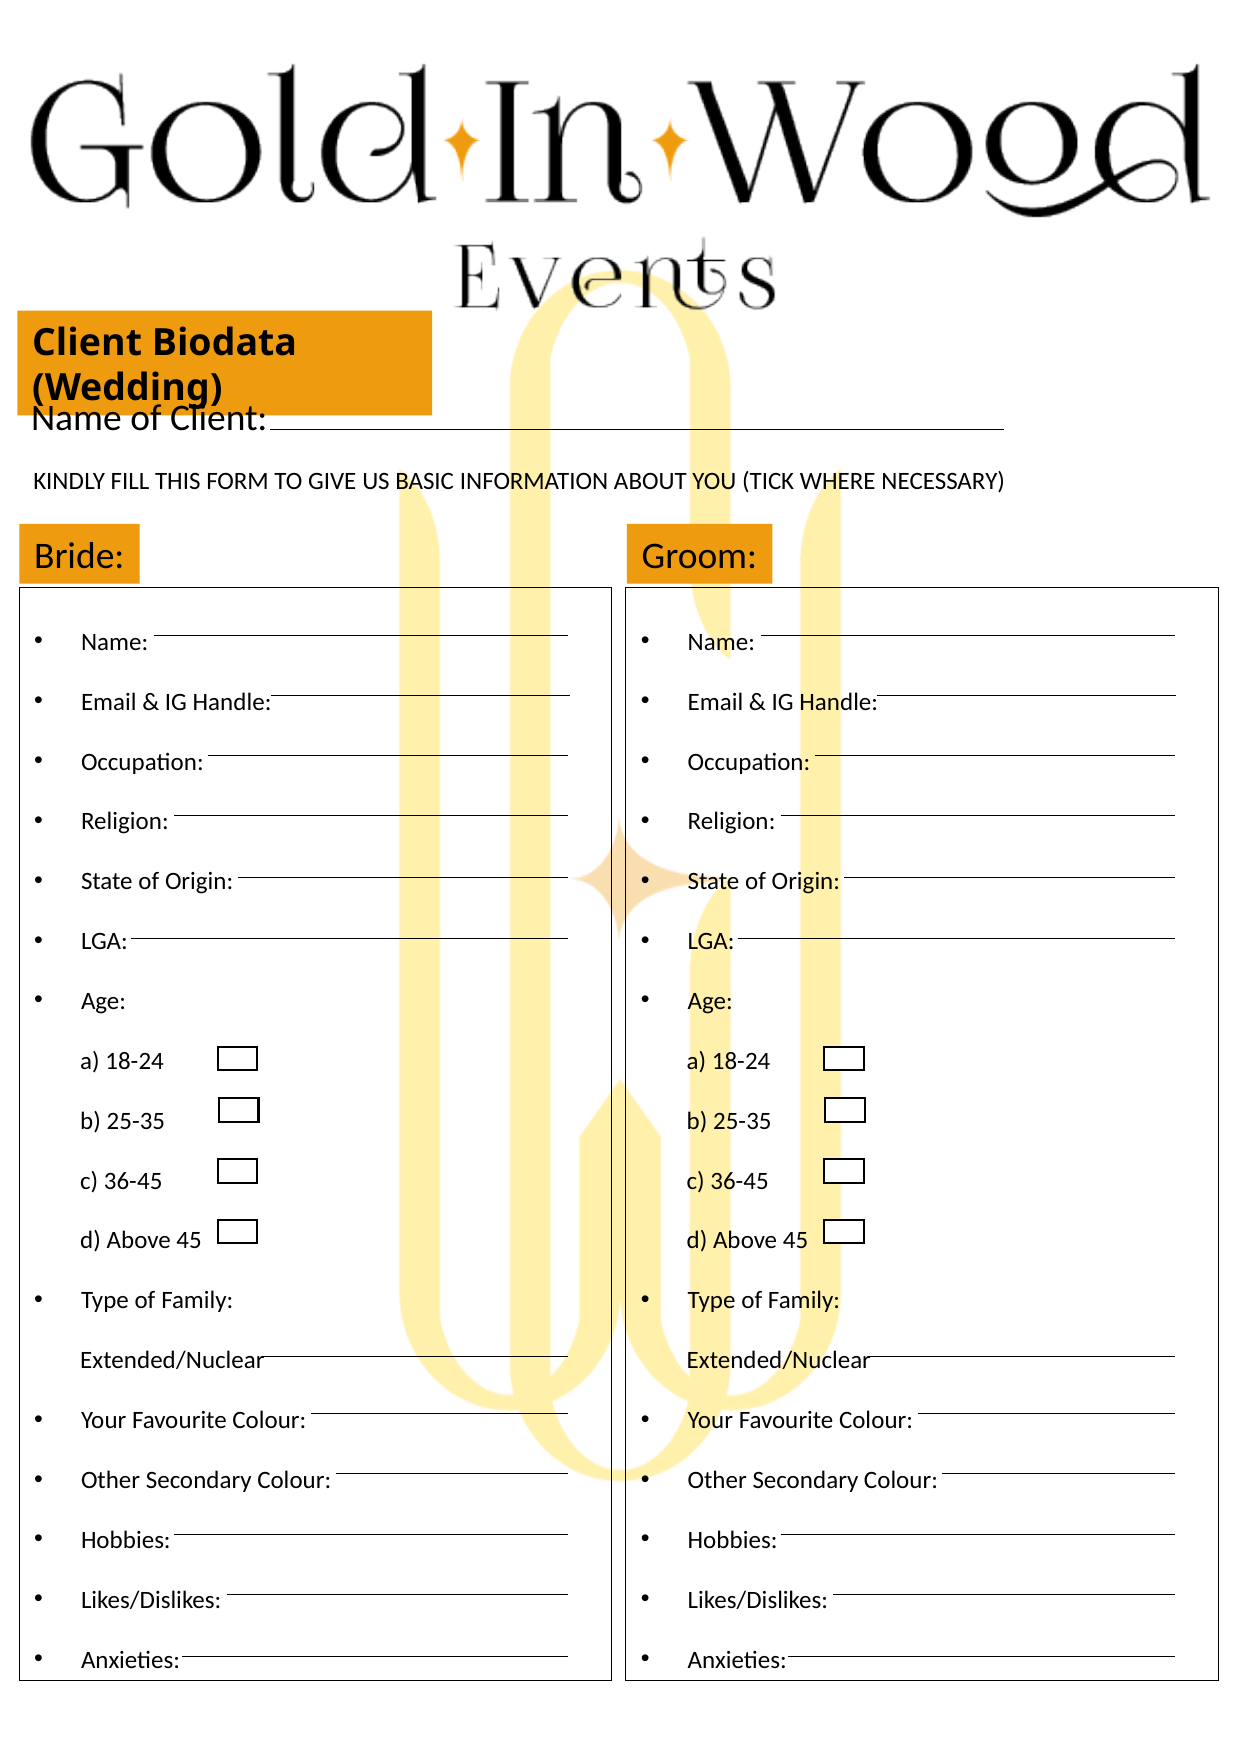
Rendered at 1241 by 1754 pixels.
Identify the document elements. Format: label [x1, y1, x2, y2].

text_box [0, 52, 1241, 1694]
